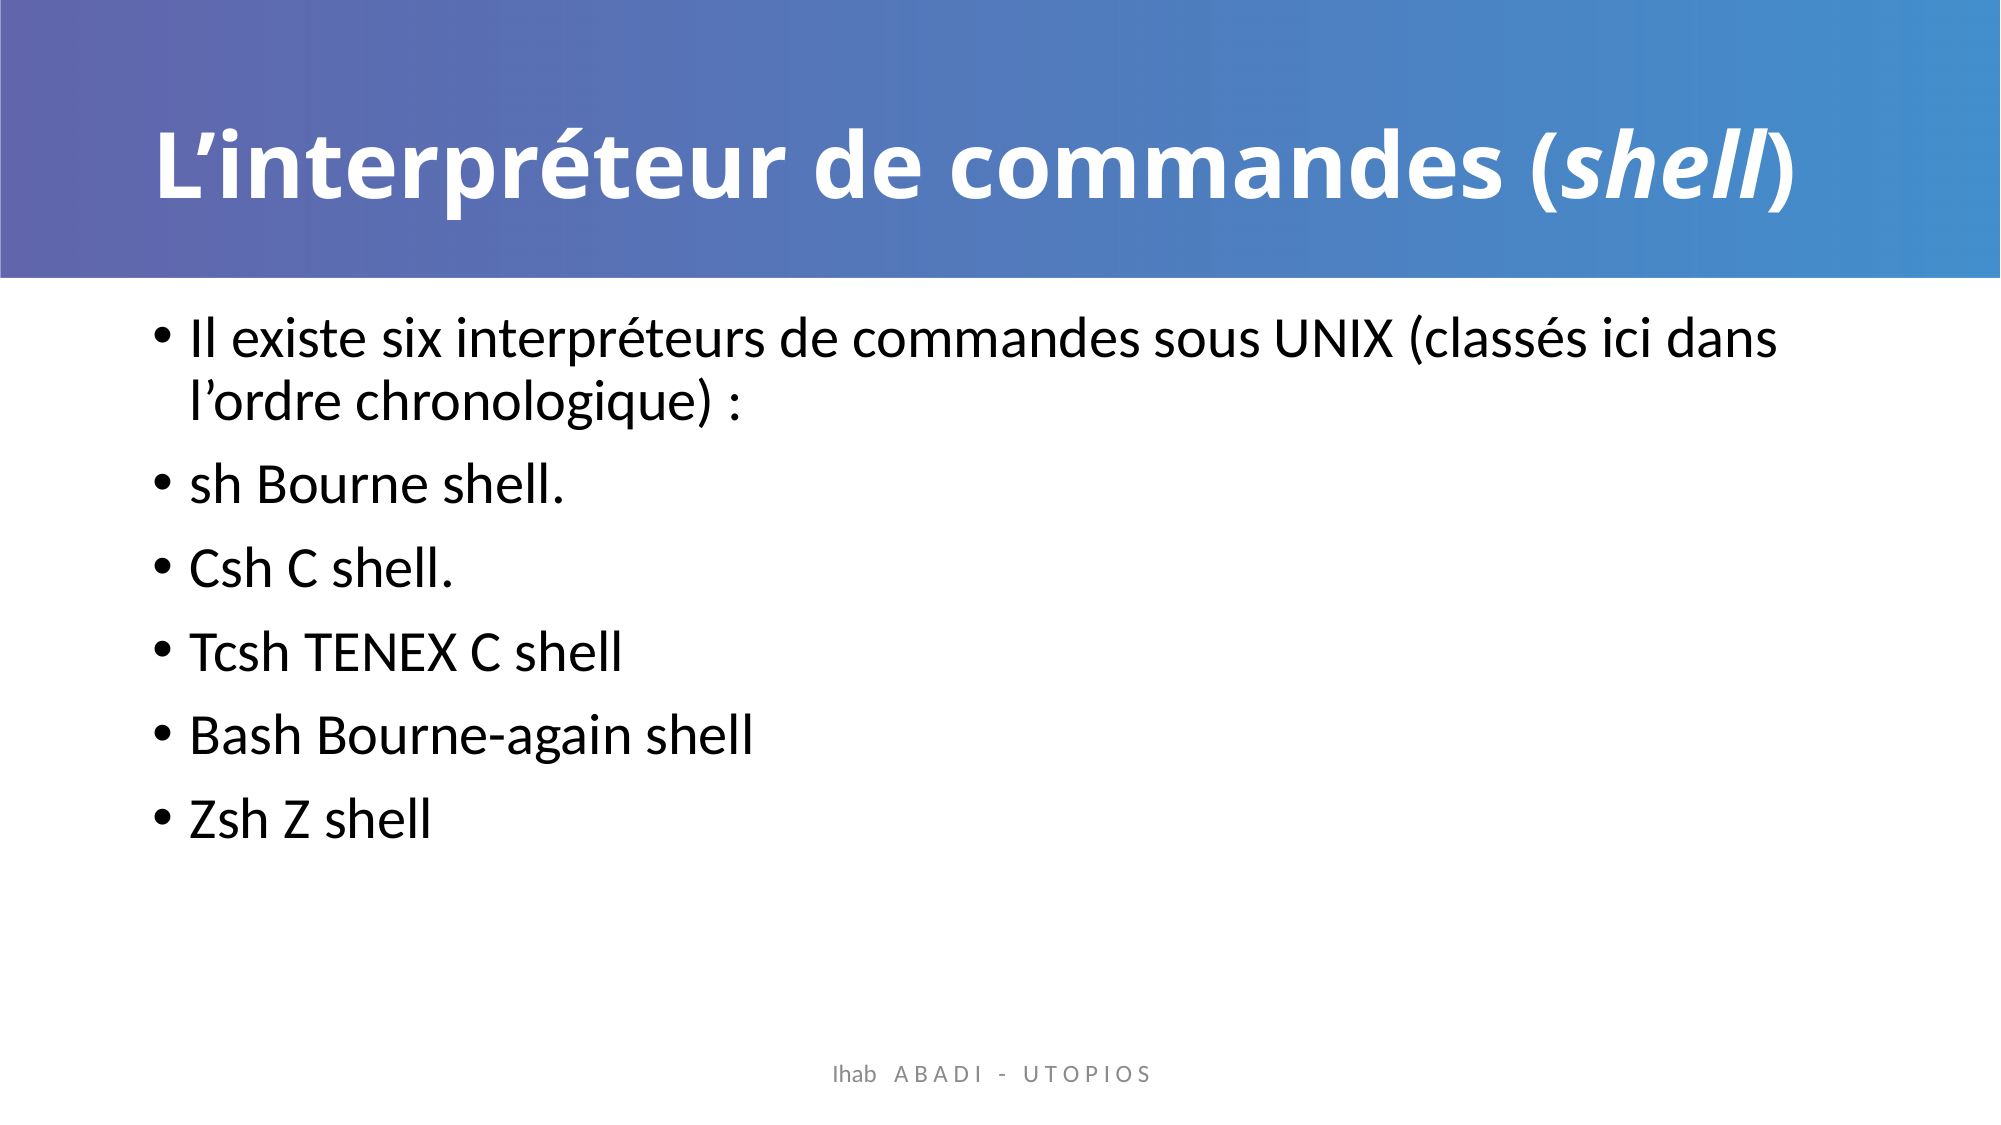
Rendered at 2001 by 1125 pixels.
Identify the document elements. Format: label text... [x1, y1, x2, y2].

list Il existe six interpréteurs de commandes sous UNIX (classés ici dans l’ordre chronologique) : sh Bourne shell. Csh C shell. Tcsh TENEX C shell Bash Bourne-again shell Zsh Z shell [137, 299, 1863, 1014]
footer Ihab A B A D I - U T O P I O S [662, 1042, 1338, 1103]
picture [0, 0, 2000, 278]
title L’interpréteur de commandes (shell) [137, 59, 1863, 278]
